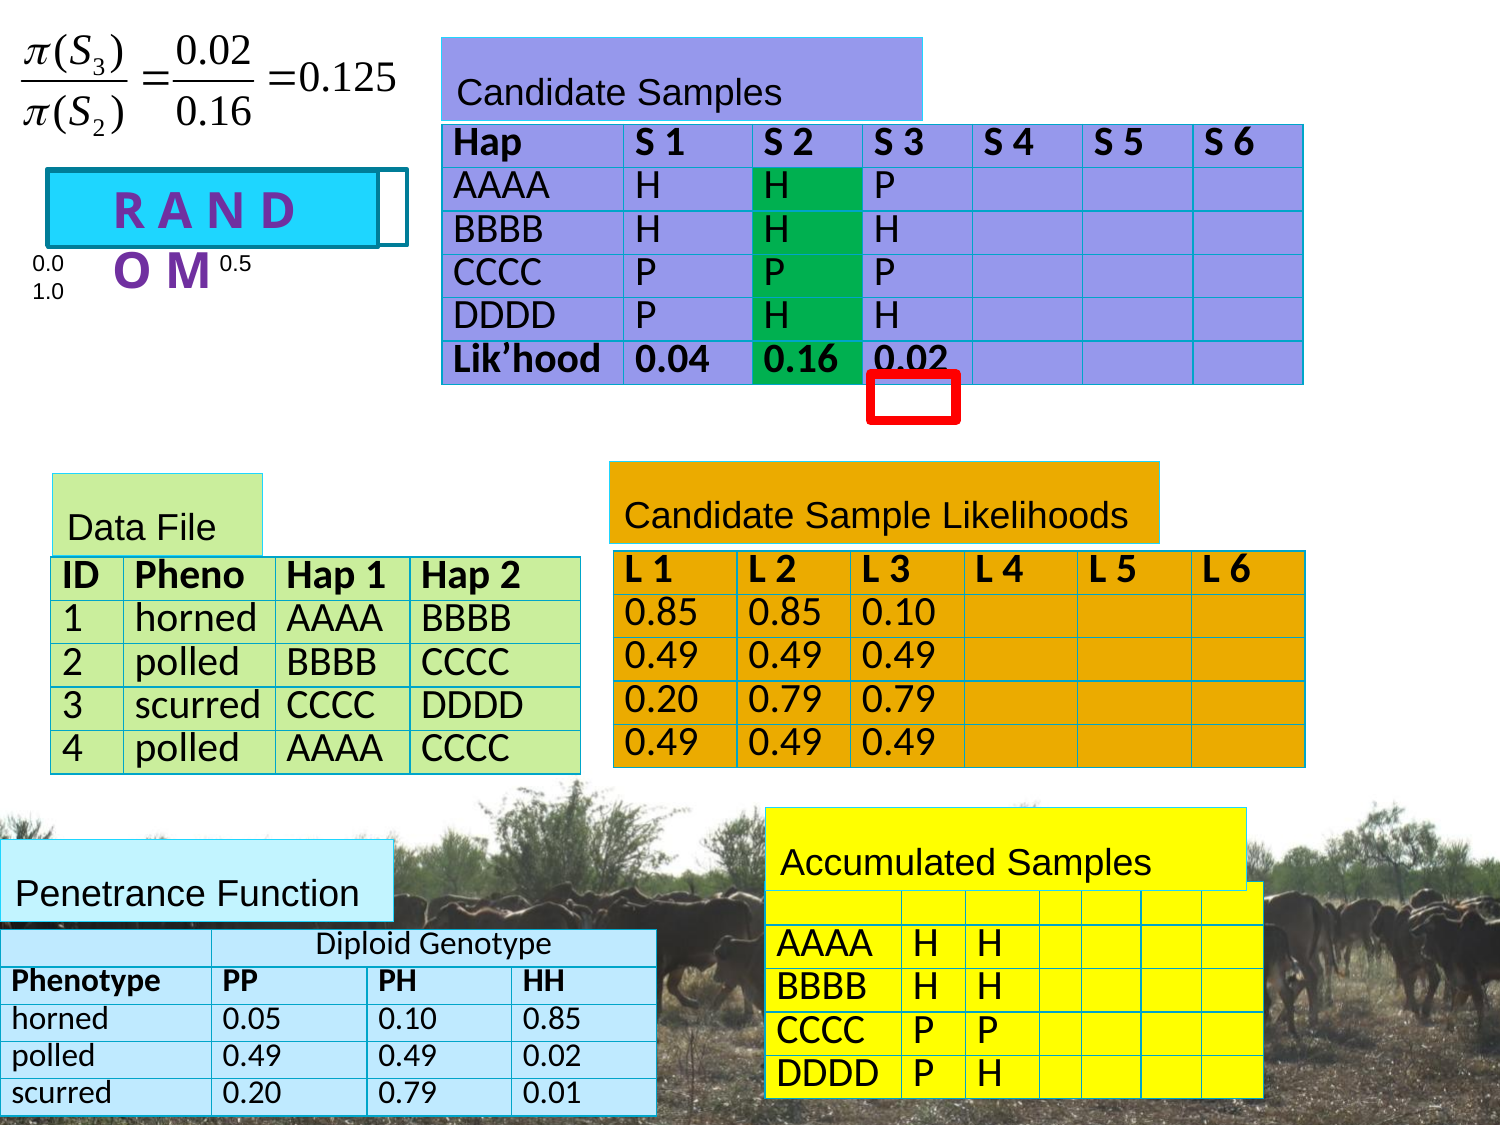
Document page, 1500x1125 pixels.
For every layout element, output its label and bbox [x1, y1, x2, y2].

table_cell [851, 638, 964, 680]
table_cell [1083, 168, 1192, 210]
table_cell [851, 595, 964, 637]
table_cell [624, 168, 752, 210]
table_cell [1083, 255, 1192, 297]
table_cell [973, 298, 1082, 340]
table_cell [1194, 168, 1302, 210]
table_cell [1192, 638, 1304, 680]
table_cell [965, 638, 1077, 680]
table_cell [1192, 595, 1304, 637]
table_cell [863, 298, 972, 340]
text_box [609, 461, 1160, 544]
text_box [14, 22, 404, 147]
table_cell [411, 644, 580, 686]
table_cell [1083, 298, 1192, 340]
table_cell [448, 255, 623, 297]
table_header [1078, 552, 1191, 594]
table_cell [753, 298, 862, 340]
table_cell [276, 601, 409, 643]
table_cell [863, 342, 972, 384]
text_box [52, 473, 263, 556]
table_header [1194, 125, 1302, 167]
table_cell [276, 644, 409, 686]
table_cell [863, 212, 972, 254]
table_cell [851, 682, 964, 690]
picture [0, 690, 1500, 1125]
text_box [17, 167, 448, 312]
table_cell [1078, 595, 1191, 637]
table_header [124, 558, 275, 600]
table_cell [1194, 342, 1302, 384]
table_cell [51, 644, 123, 686]
table_header [276, 558, 409, 600]
table_cell [624, 255, 752, 297]
table_cell [1194, 298, 1302, 340]
text_box [441, 37, 923, 121]
table_cell [753, 212, 862, 254]
table_cell [443, 212, 623, 254]
table_header [411, 558, 580, 600]
table_cell [973, 255, 1082, 297]
table_cell [738, 595, 850, 637]
table_cell [624, 298, 752, 340]
table_cell [1083, 342, 1192, 384]
table_cell [1078, 682, 1191, 690]
table_header [443, 125, 623, 167]
table_cell [1083, 212, 1192, 254]
table_cell [1192, 682, 1304, 690]
table_cell [1194, 255, 1302, 297]
table_cell [965, 682, 1077, 690]
table_cell [124, 601, 275, 643]
table_cell [443, 168, 623, 210]
table_cell [624, 212, 752, 254]
table_cell [614, 682, 736, 690]
table_header [738, 552, 850, 594]
table_cell [753, 255, 862, 297]
table_header [614, 552, 736, 594]
table_header [863, 125, 972, 167]
table_header [624, 125, 752, 167]
table_header [1192, 552, 1304, 594]
table_cell [863, 255, 972, 297]
table_header [851, 552, 964, 594]
table_cell [1078, 638, 1191, 680]
table_cell [863, 168, 972, 210]
table_cell [753, 168, 862, 210]
table_cell [443, 342, 623, 384]
table_cell [443, 298, 623, 340]
table_cell [973, 168, 1082, 210]
table_header [753, 125, 862, 167]
table_cell [738, 682, 850, 690]
table_header [1083, 125, 1192, 167]
table_header [973, 125, 1082, 167]
table_cell [738, 638, 850, 680]
table_cell [614, 595, 736, 637]
table_cell [965, 595, 1077, 637]
table_cell [124, 644, 275, 686]
table_cell [1194, 212, 1302, 254]
text_box [868, 372, 958, 422]
table_cell [614, 638, 736, 680]
table_header [965, 552, 1077, 594]
table_cell [973, 212, 1082, 254]
table_header [51, 558, 123, 600]
table_cell [51, 601, 123, 643]
table_cell [624, 342, 752, 384]
table_cell [973, 342, 1082, 384]
table_cell [753, 342, 862, 384]
table_cell [411, 601, 580, 643]
